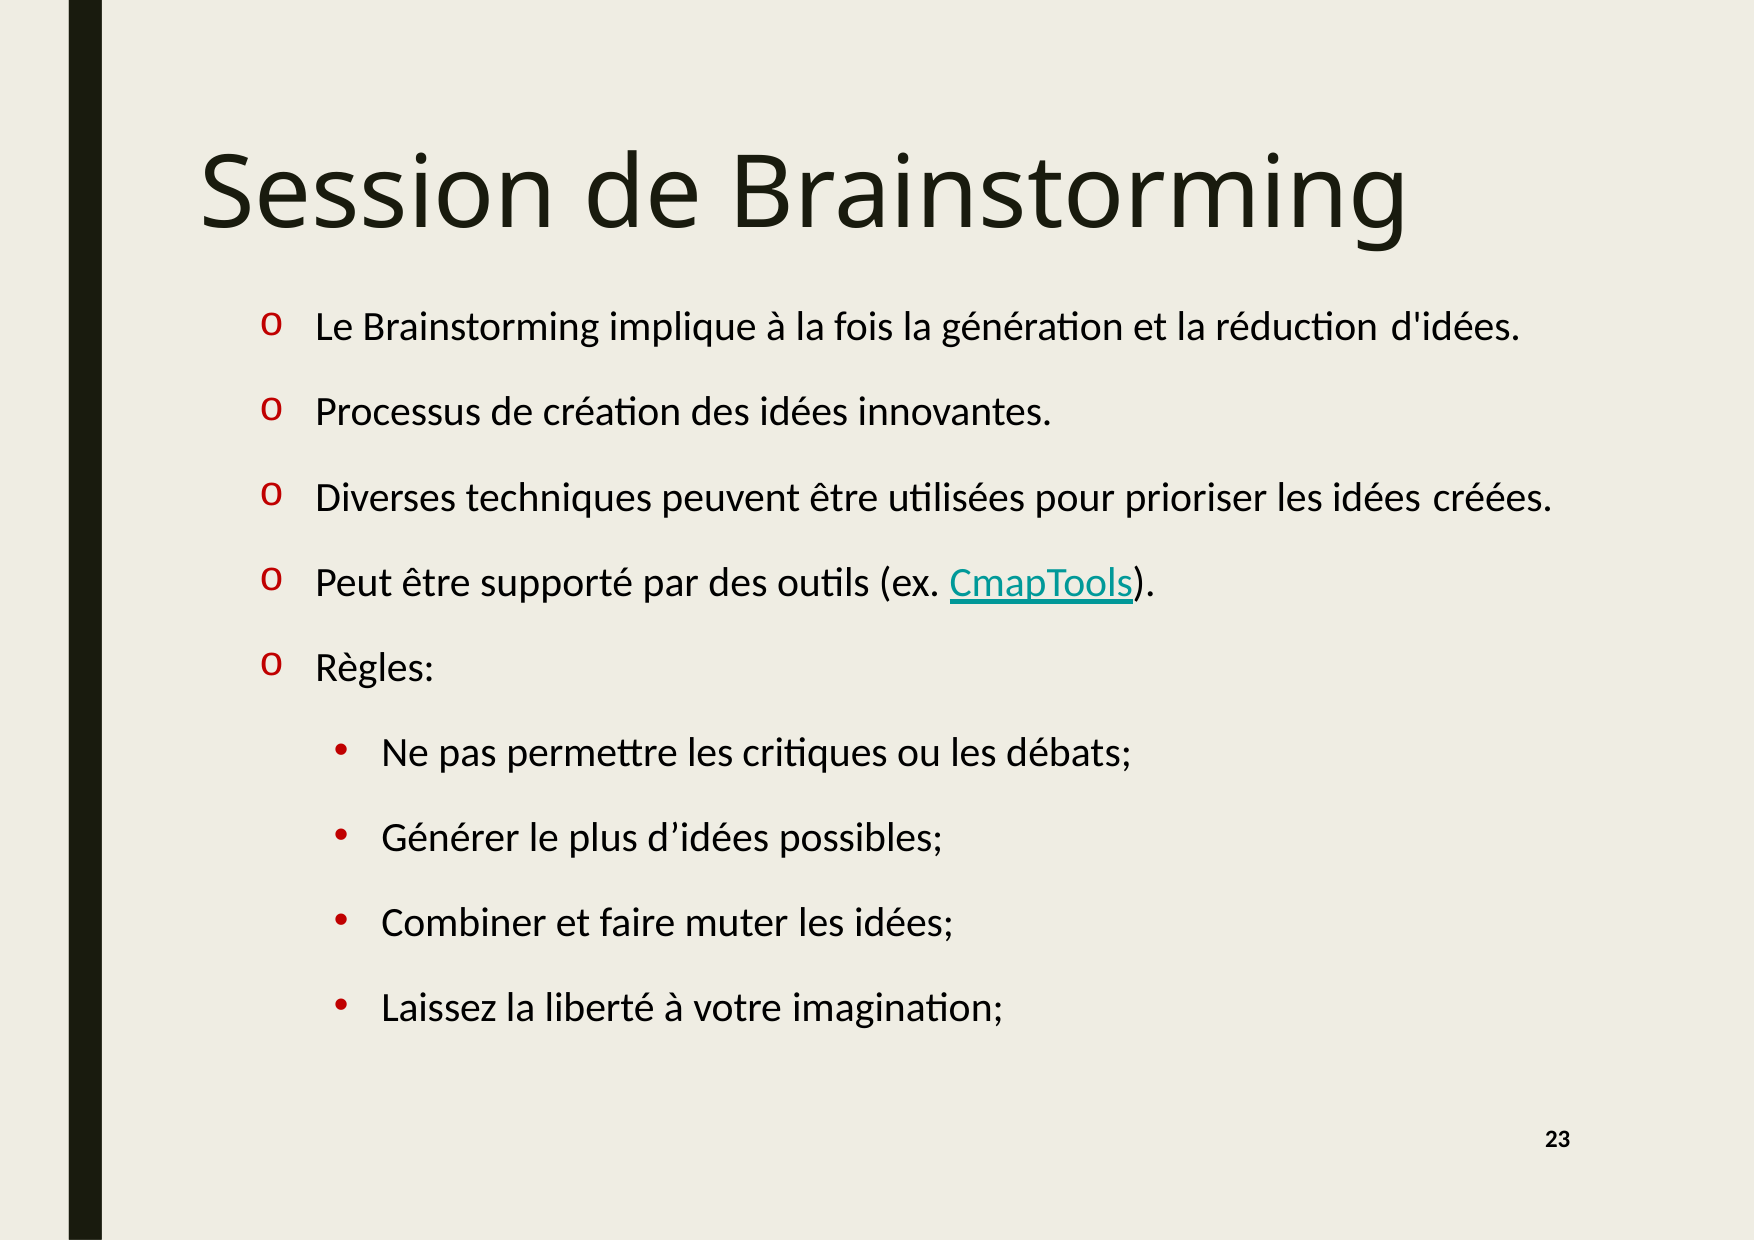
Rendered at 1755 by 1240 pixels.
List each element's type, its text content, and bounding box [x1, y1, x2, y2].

text_box Le Brainstorming implique à la fois la génération et la réduction d'idées. Processus de création des idées innovantes. Diverses techniques peuvent être utilisées pour prioriser les idées créées. Peut être supporté par des outils (ex. CmapTools). Règles: Ne pas permettre les critiques ou les débats; Générer le plus d’idées possibles; Combiner et faire muter les idées; Laissez la liberté à votre imagination; [257, 297, 1564, 1030]
title Session de Brainstorming [197, 123, 1579, 334]
text_box 23 [1538, 1126, 1577, 1153]
